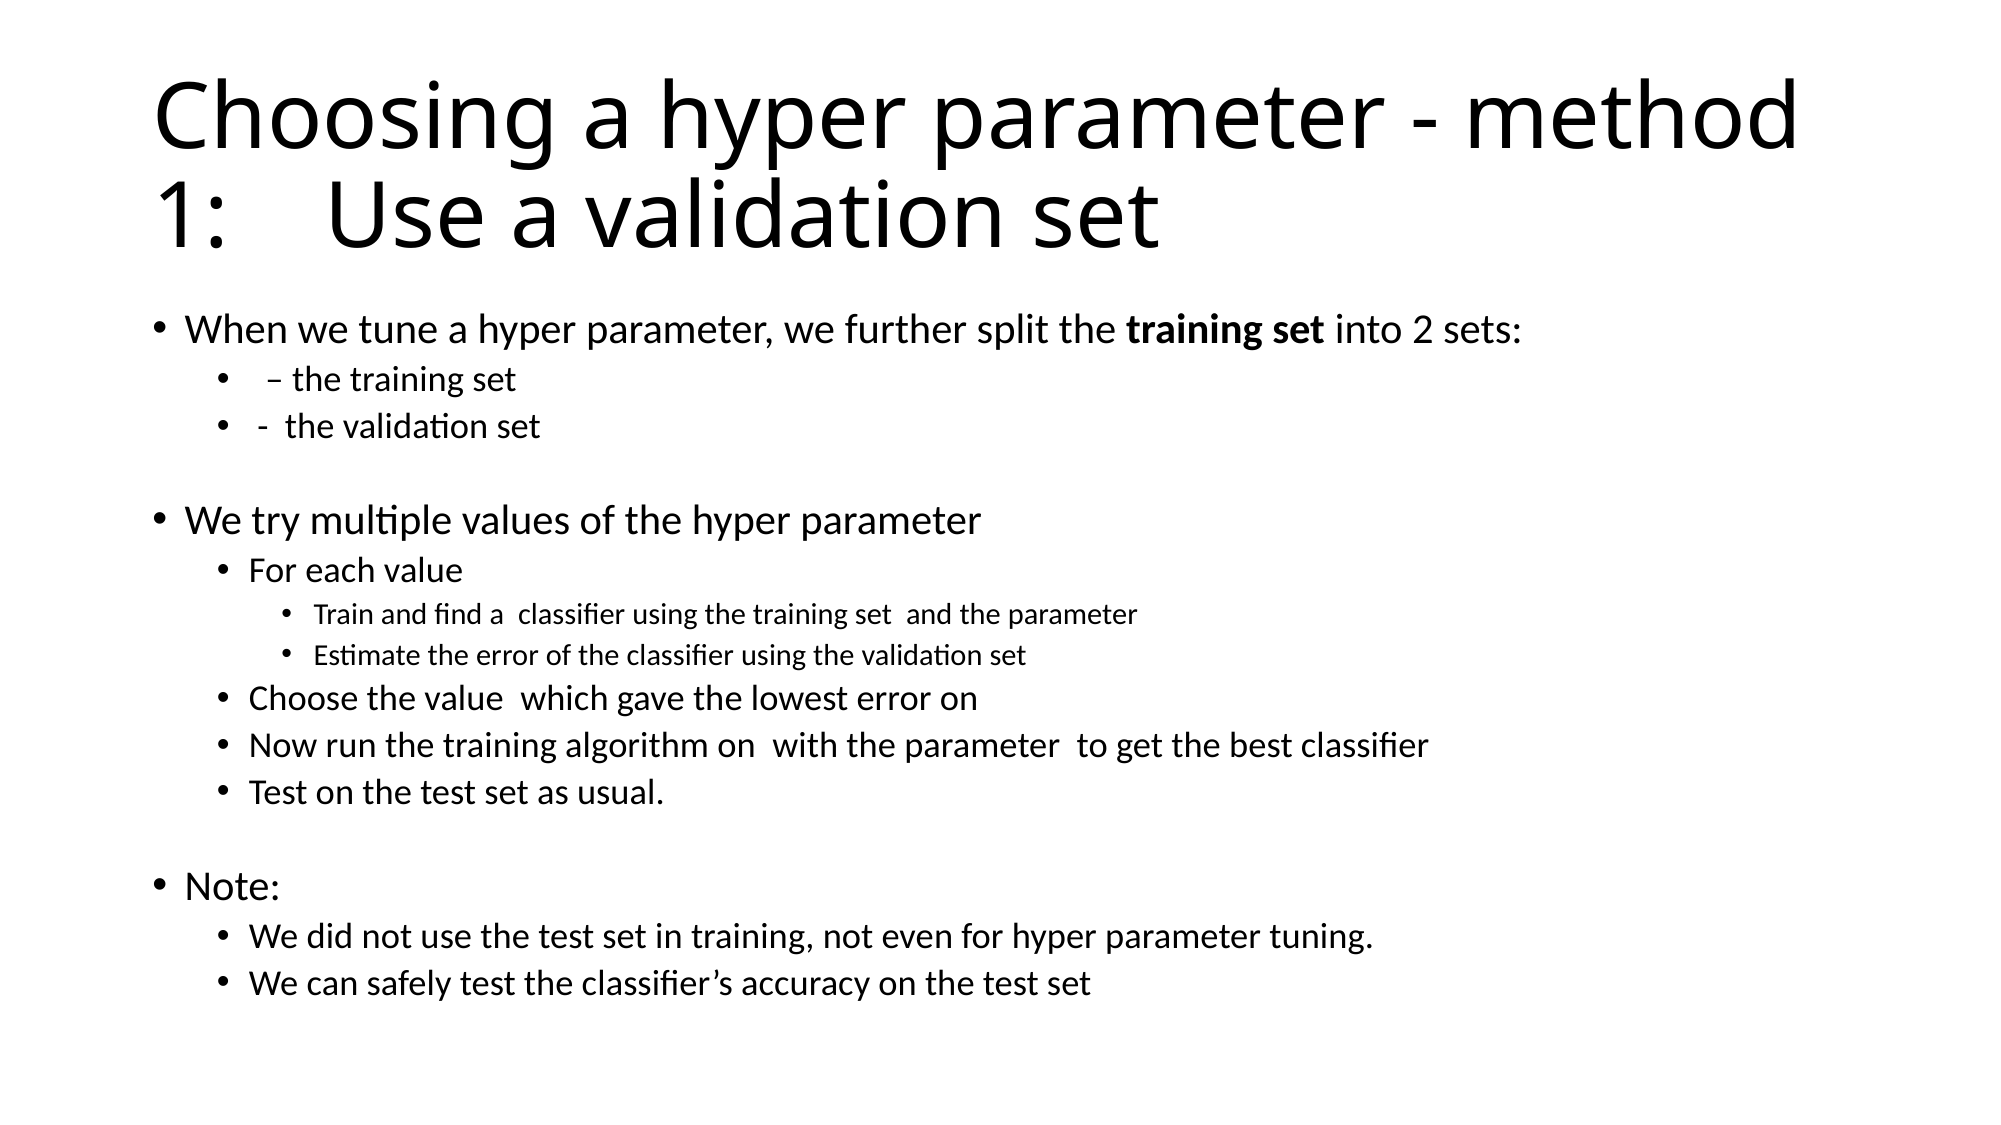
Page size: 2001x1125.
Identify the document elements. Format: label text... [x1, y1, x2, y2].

title Choosing a hyper parameter - method 1: Use a validation set [137, 59, 1863, 278]
